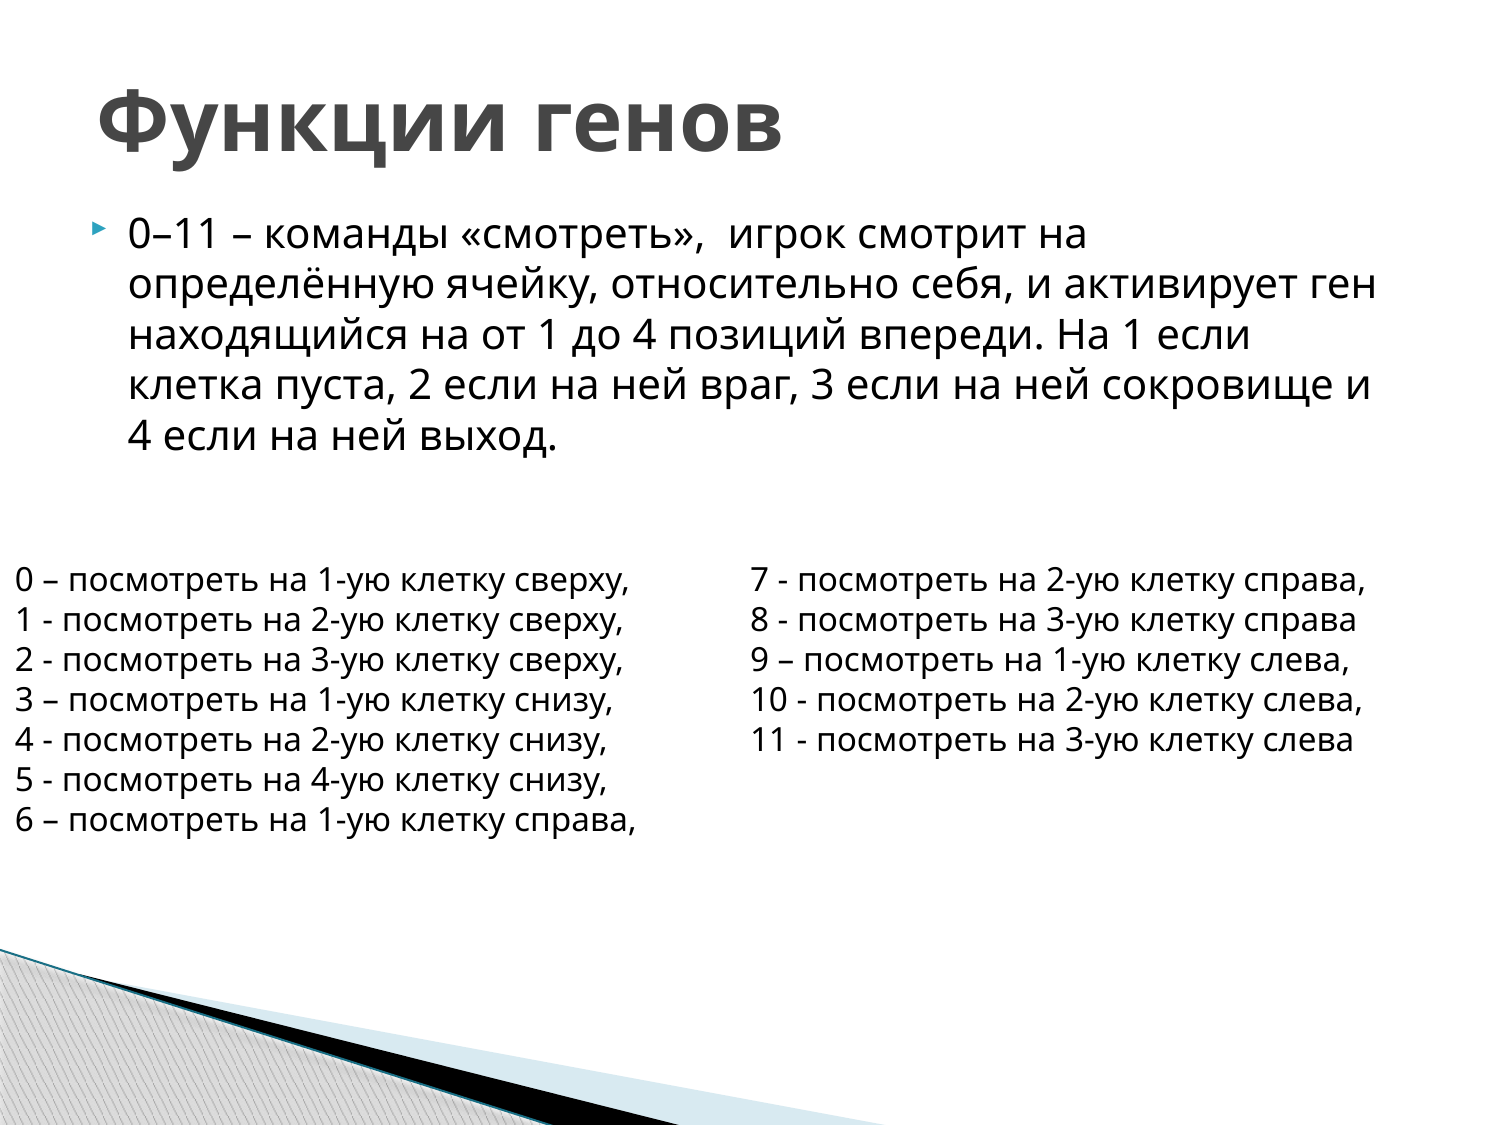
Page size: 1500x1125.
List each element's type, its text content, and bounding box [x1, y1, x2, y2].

list 0–11 – команды «смотреть», игрок смотрит на определённую ячейку, относительно себя, и активирует ген находящийся на от 1 до 4 позиций впереди. На 1 если клетка пуста, 2 если на ней враг, 3 если на ней сокровище и 4 если на ней выход. [58, 199, 1409, 472]
text_box 0 – посмотреть на 1-ую клетку сверху, 1 - посмотреть на 2-ую клетку сверху, 2 - посмотреть на 3-ую клетку сверху, 3 – посмотреть на 1-ую клетку снизу, 4 - посмотреть на 2-ую клетку снизу, 5 - посмотреть на 4-ую клетку снизу, 6 – посмотреть на 1-ую клетку справа, 7 - посмотреть на 2-ую клетку справа, 8 - посмотреть на 3-ую клетку справа 9 – посмотреть на 1-ую клетку слева, 10 - посмотреть на 2-ую клетку слева, 11 - посмотреть на 3-ую клетку слева [0, 550, 1500, 853]
title Функции генов [82, 23, 1432, 211]
